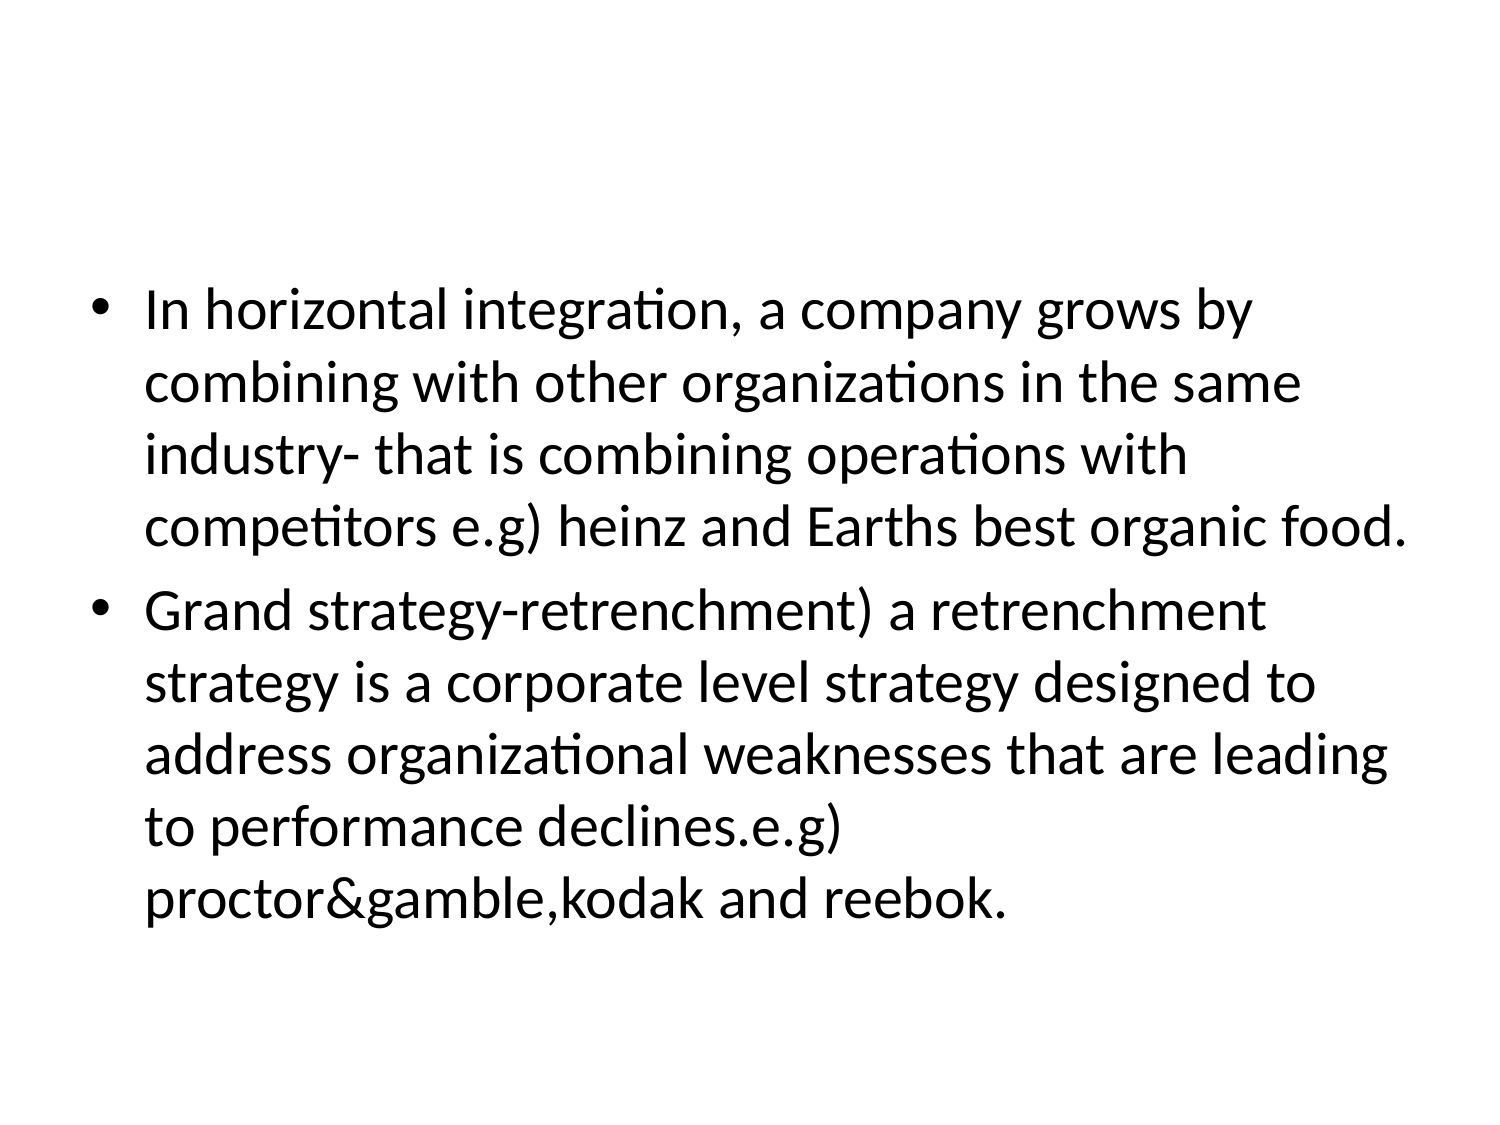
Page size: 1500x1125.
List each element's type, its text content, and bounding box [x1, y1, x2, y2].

list In horizontal integration, a company grows by combining with other organizations in the same industry- that is combining operations with competitors e.g) heinz and Earths best organic food. Grand strategy-retrenchment) a retrenchment strategy is a corporate level strategy designed to address organizational weaknesses that are leading to performance declines.e.g) proctor&gamble,kodak and reebok. [75, 262, 1425, 1005]
